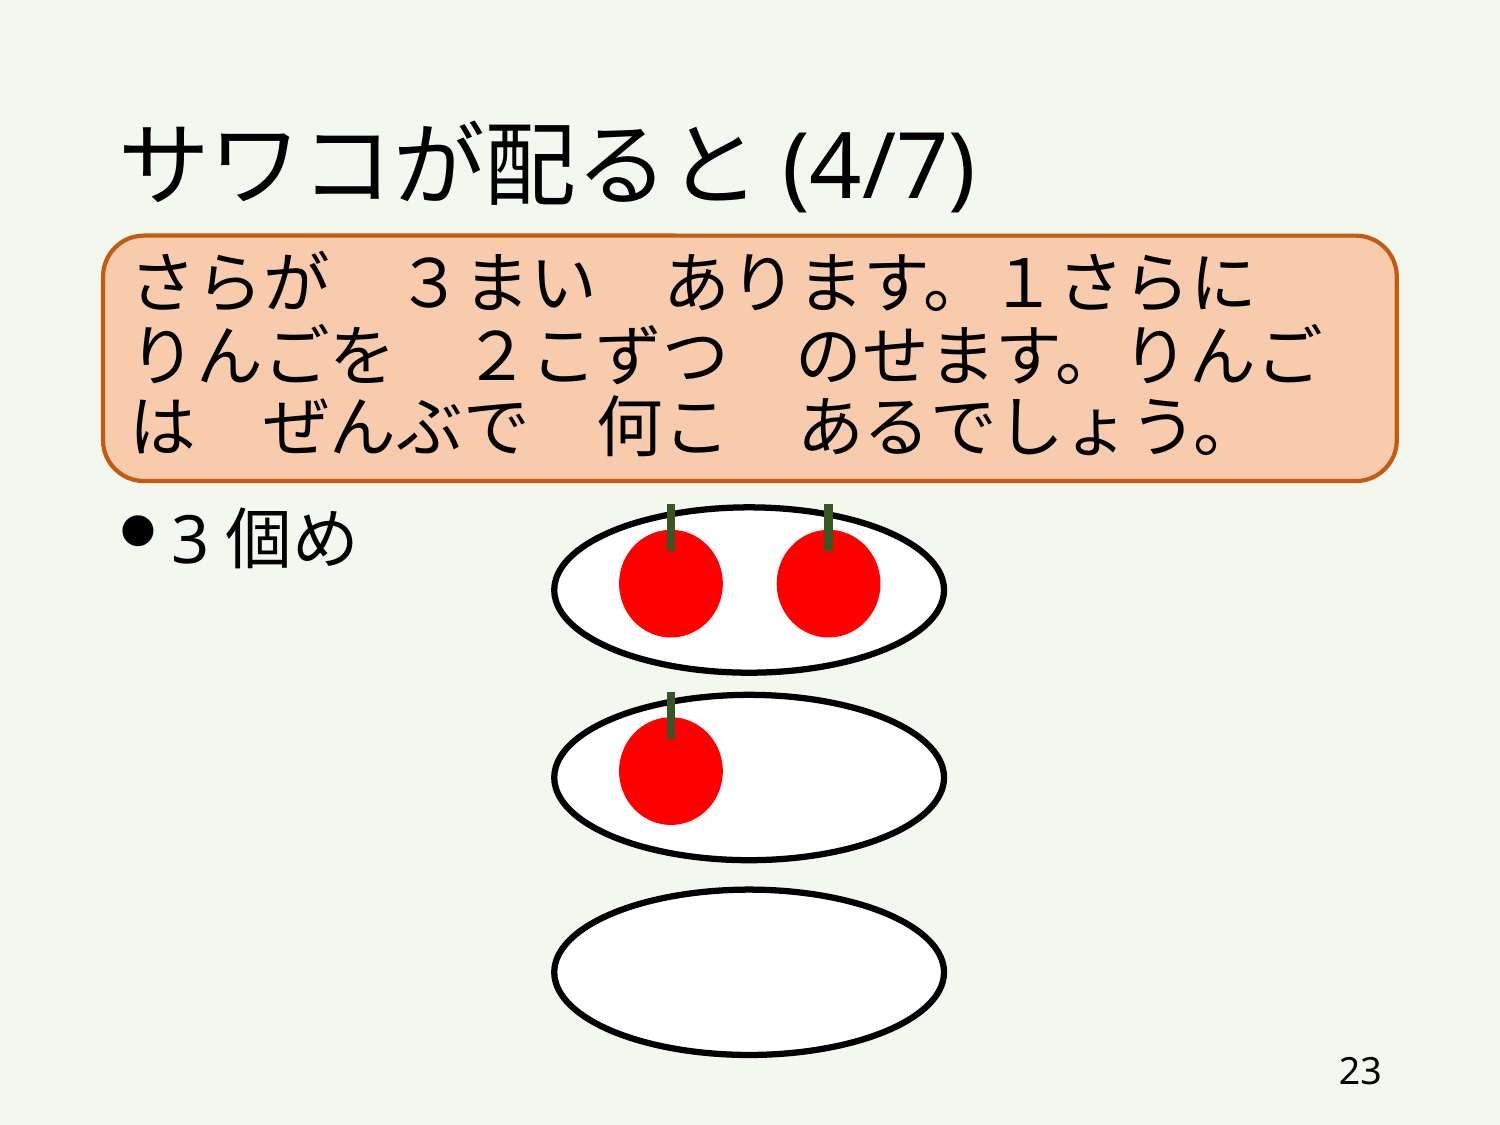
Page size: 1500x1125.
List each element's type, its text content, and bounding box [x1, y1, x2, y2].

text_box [619, 504, 723, 638]
slide_number 23 [1059, 1042, 1397, 1103]
text_box 3個め [103, 498, 1397, 1014]
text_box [776, 504, 881, 638]
text_box [579, 1014, 920, 1056]
text_box さらが ３まい あります。１さらに りんごを ２こずつ のせます。りんごは ぜんぶで 何こ あるでしょう。 [101, 234, 1398, 483]
title サワコが配ると(4/7) [103, 59, 1397, 264]
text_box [619, 691, 723, 825]
